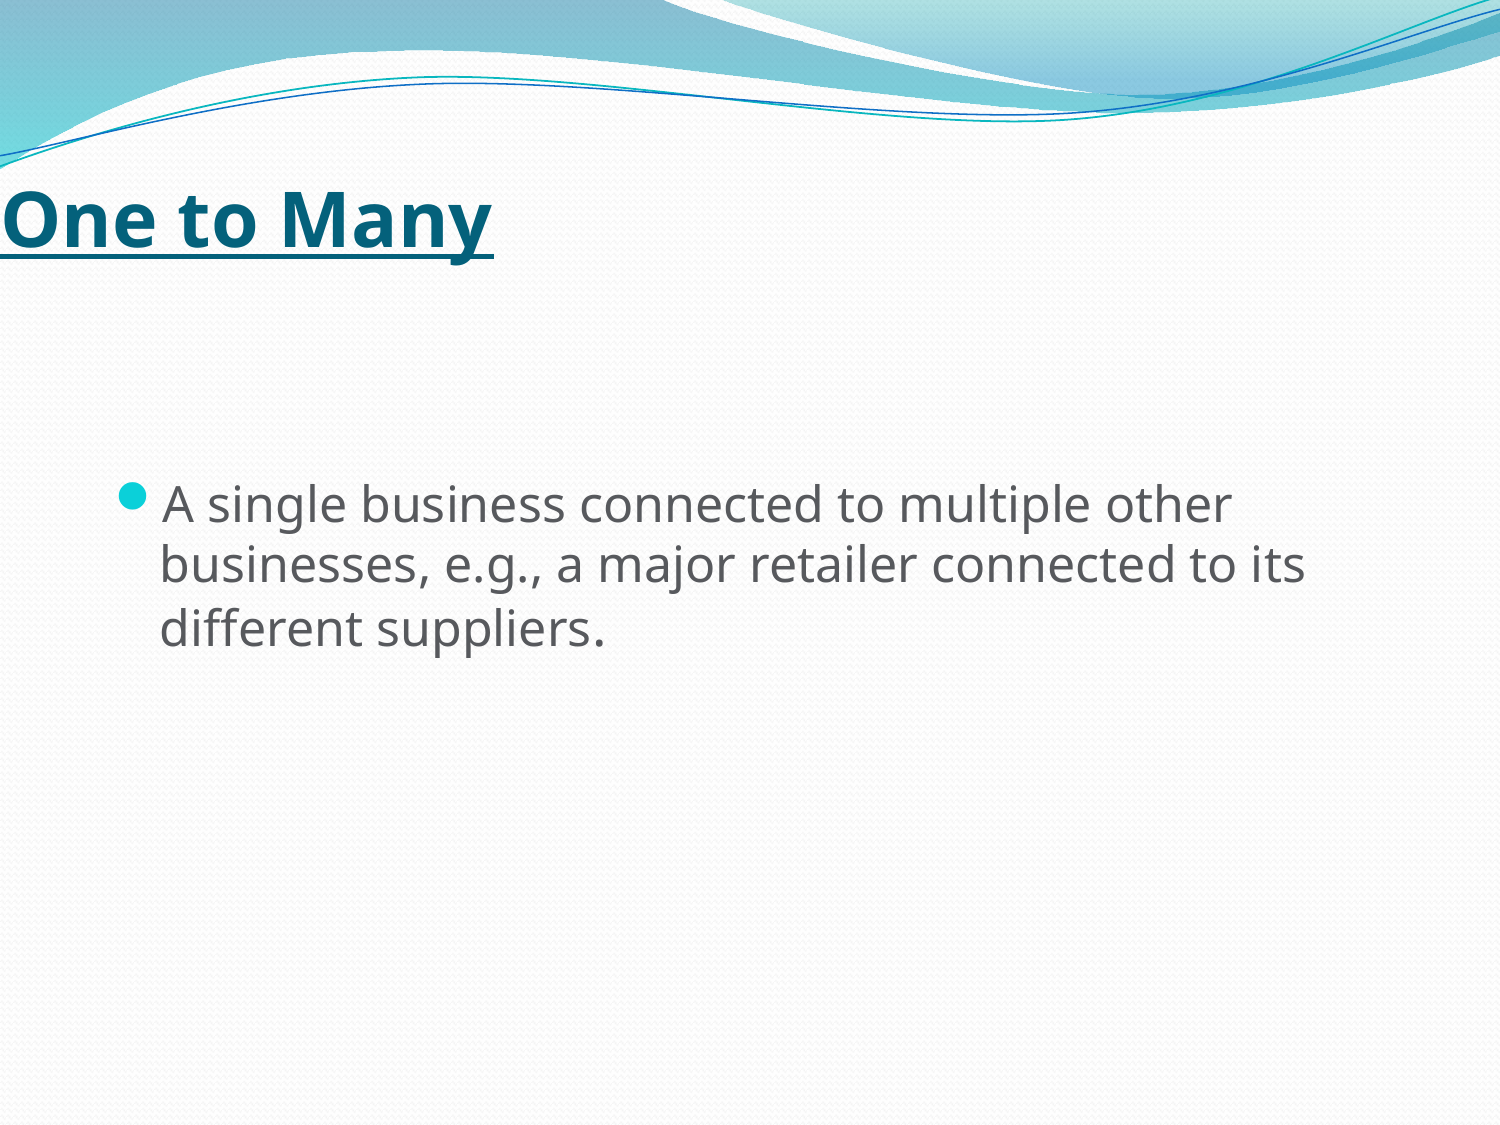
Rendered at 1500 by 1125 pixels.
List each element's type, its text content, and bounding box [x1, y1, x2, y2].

title One to Many [0, 163, 939, 356]
list A single business connected to multiple other businesses, e.g., a major retailer connected to its different suppliers. [100, 465, 1500, 679]
